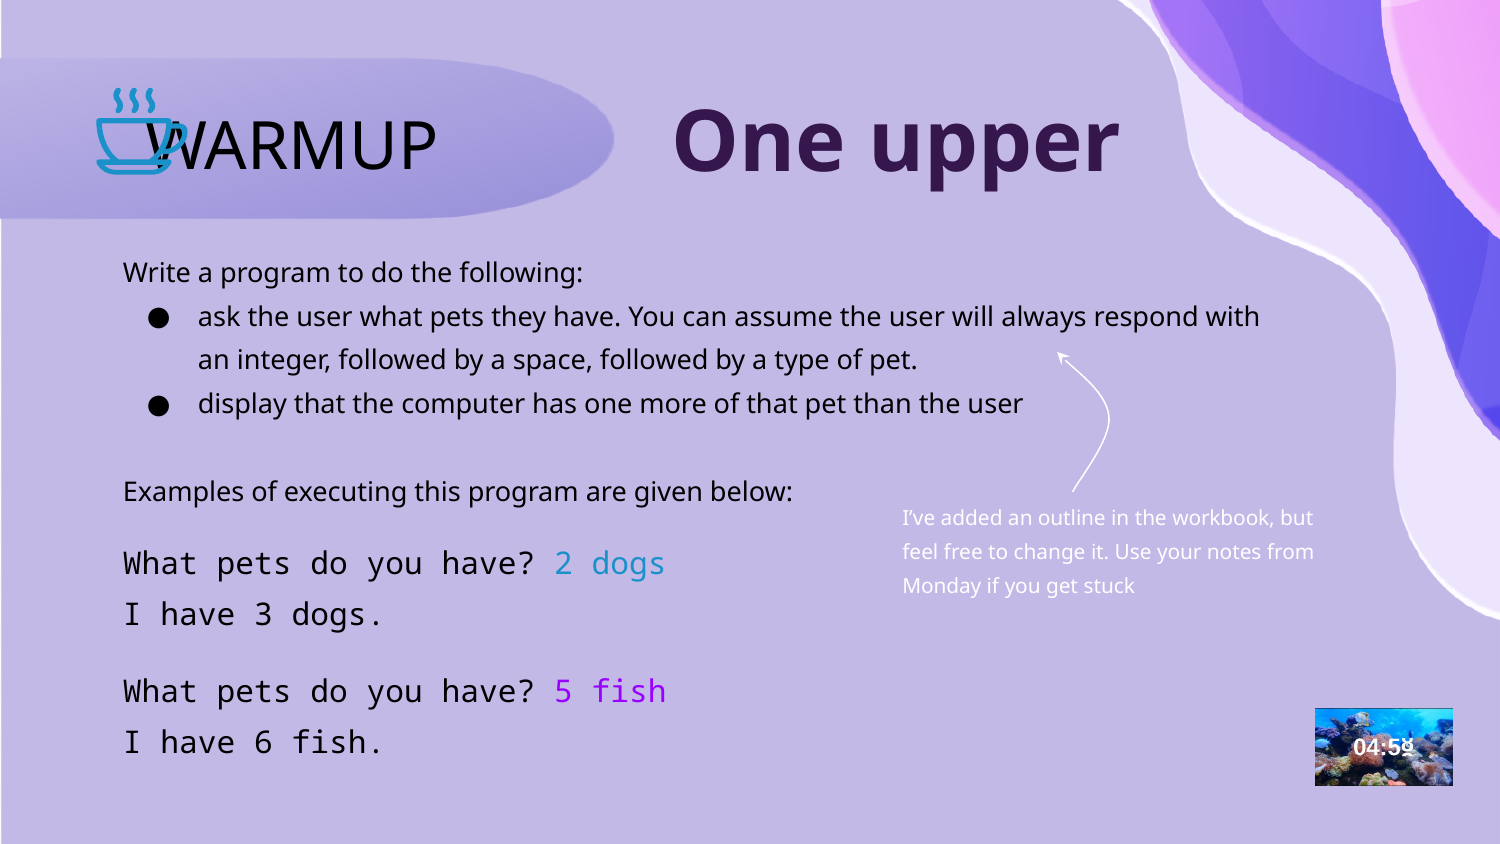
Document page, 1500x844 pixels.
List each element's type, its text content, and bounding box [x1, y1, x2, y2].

text_box Write a program to do the following: ask the user what pets they have. You can assume the user will always respond with an integer, followed by a space, followed by a type of pet. display that the computer has one more of that pet than the user Examples of executing this program are given below: What pets do you have? 2 dogs I have 3 dogs. What pets do you have? 5 fish I have 6 fish. [107, 228, 1303, 775]
text_box One upper [522, 91, 1272, 203]
text_box WARMUP [50, 87, 551, 228]
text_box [95, 87, 188, 175]
text_box [1057, 351, 1110, 492]
text_box I’ve added an outline in the workbook, but feel free to change it. Use your notes from Monday if you get stuck [887, 481, 1336, 613]
picture [0, 0, 1500, 844]
